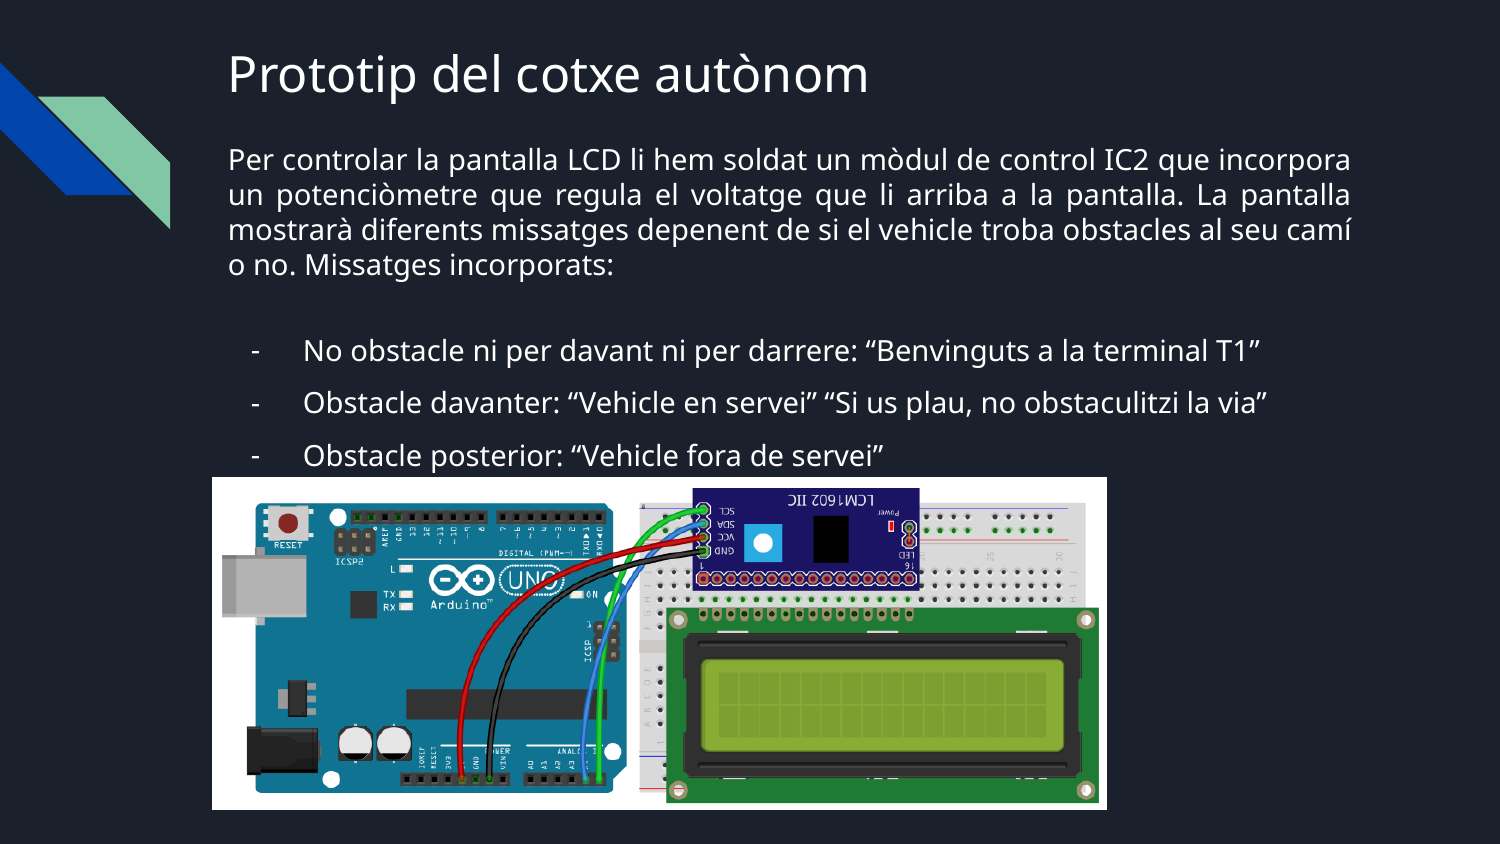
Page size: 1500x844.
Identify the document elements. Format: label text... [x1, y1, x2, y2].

title Prototip del cotxe autònom [212, 27, 1368, 126]
picture [212, 477, 1107, 810]
list Per controlar la pantalla LCD li hem soldat un mòdul de control IC2 que incorpora un potenciòmetre que regula el voltatge que li arriba a la pantalla. La pantalla mostrarà diferents missatges depenent de si el vehicle troba obstacles al seu camí o no. Missatges incorporats: No obstacle ni per davant ni per darrere: “Benvinguts a la terminal T1” Obstacle davanter: “Vehicle en servei” “Si us plau, no obstaculitzi la via” Obstacle posterior: “Vehicle fora de servei” [212, 126, 1368, 458]
